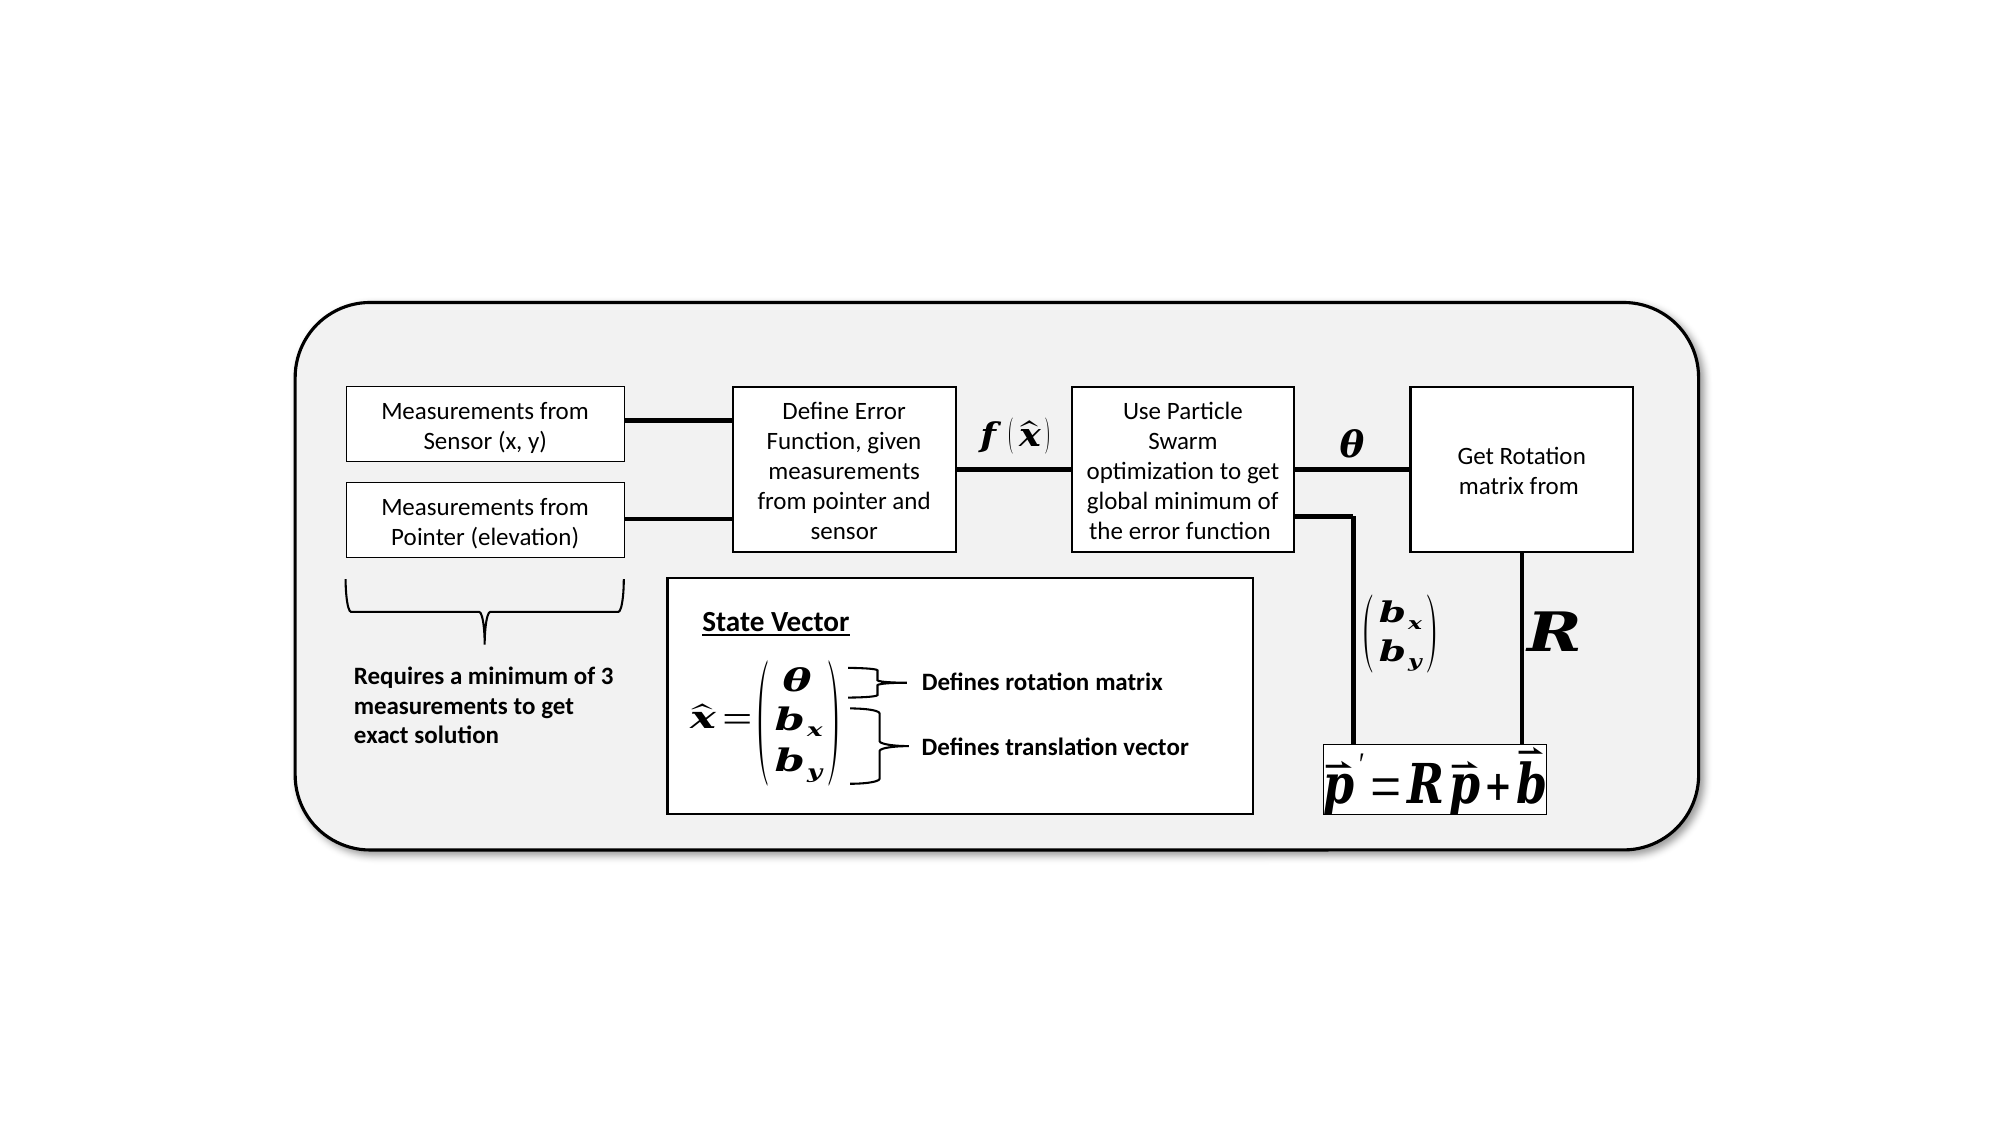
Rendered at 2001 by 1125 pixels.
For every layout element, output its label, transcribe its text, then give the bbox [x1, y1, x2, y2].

text_box Define Error Function, given measurements from pointer and sensor [732, 386, 956, 552]
text_box [850, 707, 906, 785]
text_box [344, 579, 625, 645]
text_box [667, 577, 1253, 815]
text_box [294, 301, 1700, 851]
text_box Measurements from Sensor (x, y) [346, 386, 625, 462]
text_box State Vector [687, 595, 956, 645]
text_box Defines translation vector [906, 722, 1266, 768]
text_box Requires a minimum of 3 measurements to get exact solution [339, 651, 629, 757]
text_box Measurements from Pointer (elevation) [346, 482, 625, 558]
text_box Defines rotation matrix [907, 658, 1233, 703]
text_box Use Particle Swarm optimization to get global minimum of the error function [1071, 386, 1295, 552]
text_box [848, 666, 907, 699]
